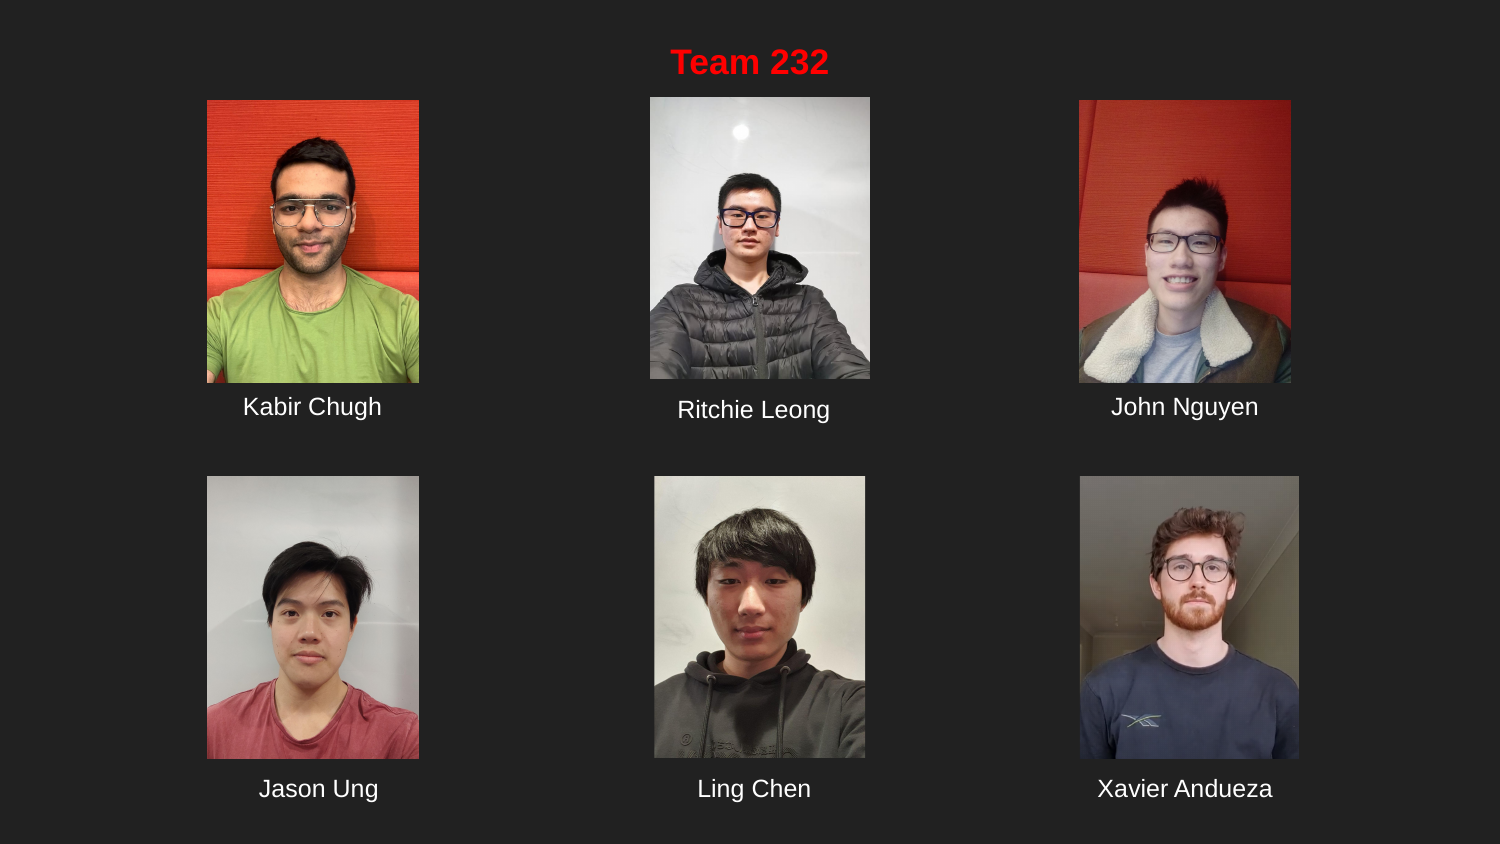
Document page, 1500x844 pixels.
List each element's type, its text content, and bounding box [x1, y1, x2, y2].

text_box Xavier Andueza [1075, 764, 1295, 818]
text_box Team 232 [650, 24, 850, 96]
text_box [1079, 100, 1291, 437]
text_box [207, 476, 419, 819]
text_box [207, 100, 419, 437]
picture [1079, 476, 1300, 759]
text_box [654, 476, 866, 819]
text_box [649, 97, 870, 440]
